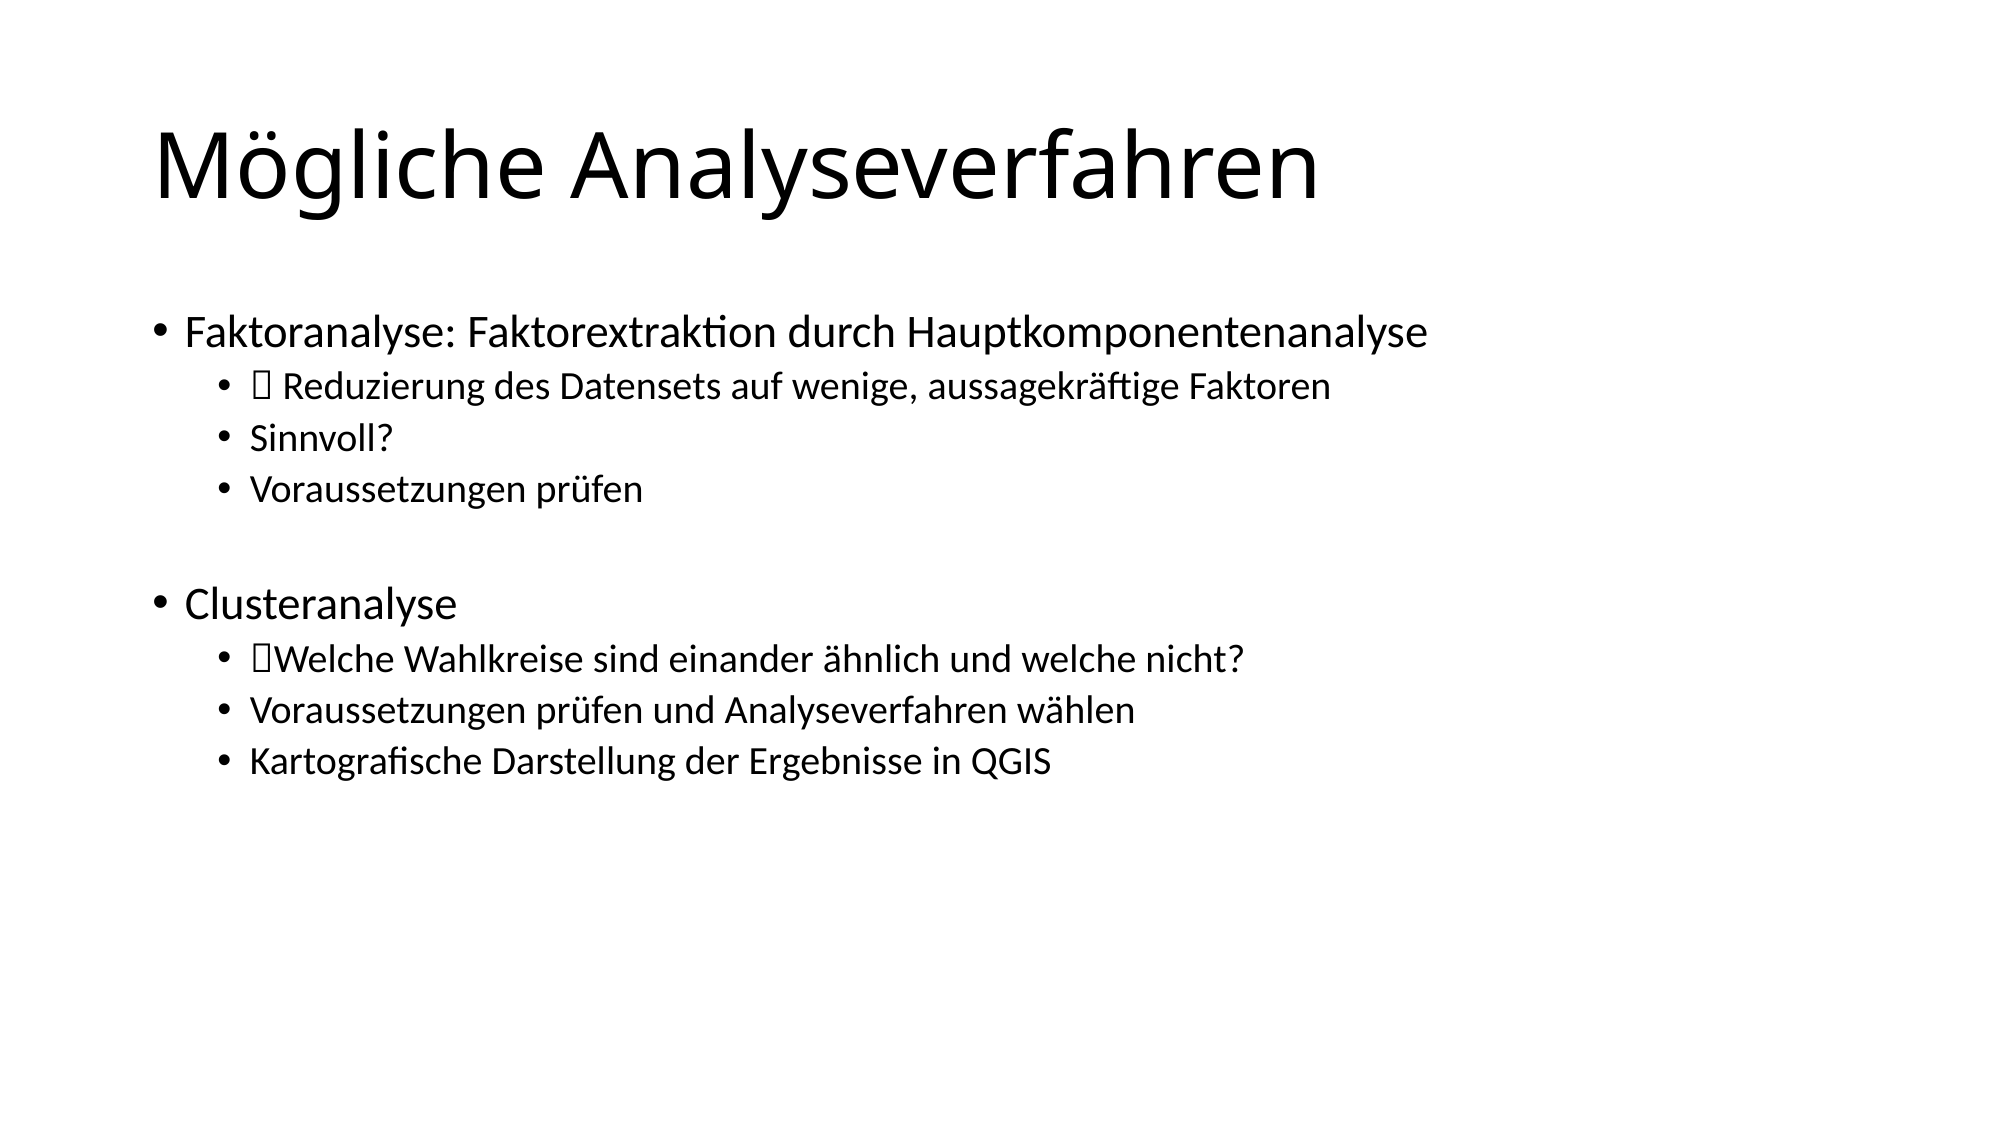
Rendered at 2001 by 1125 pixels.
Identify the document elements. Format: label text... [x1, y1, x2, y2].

title Mögliche Analyseverfahren [137, 59, 1863, 278]
list Faktoranalyse: Faktorextraktion durch Hauptkomponentenanalyse  Reduzierung des Datensets auf wenige, aussagekräftige Faktoren Sinnvoll? Voraussetzungen prüfen Clusteranalyse Welche Wahlkreise sind einander ähnlich und welche nicht? Voraussetzungen prüfen und Analyseverfahren wählen Kartografische Darstellung der Ergebnisse in QGIS [137, 299, 1863, 1014]
